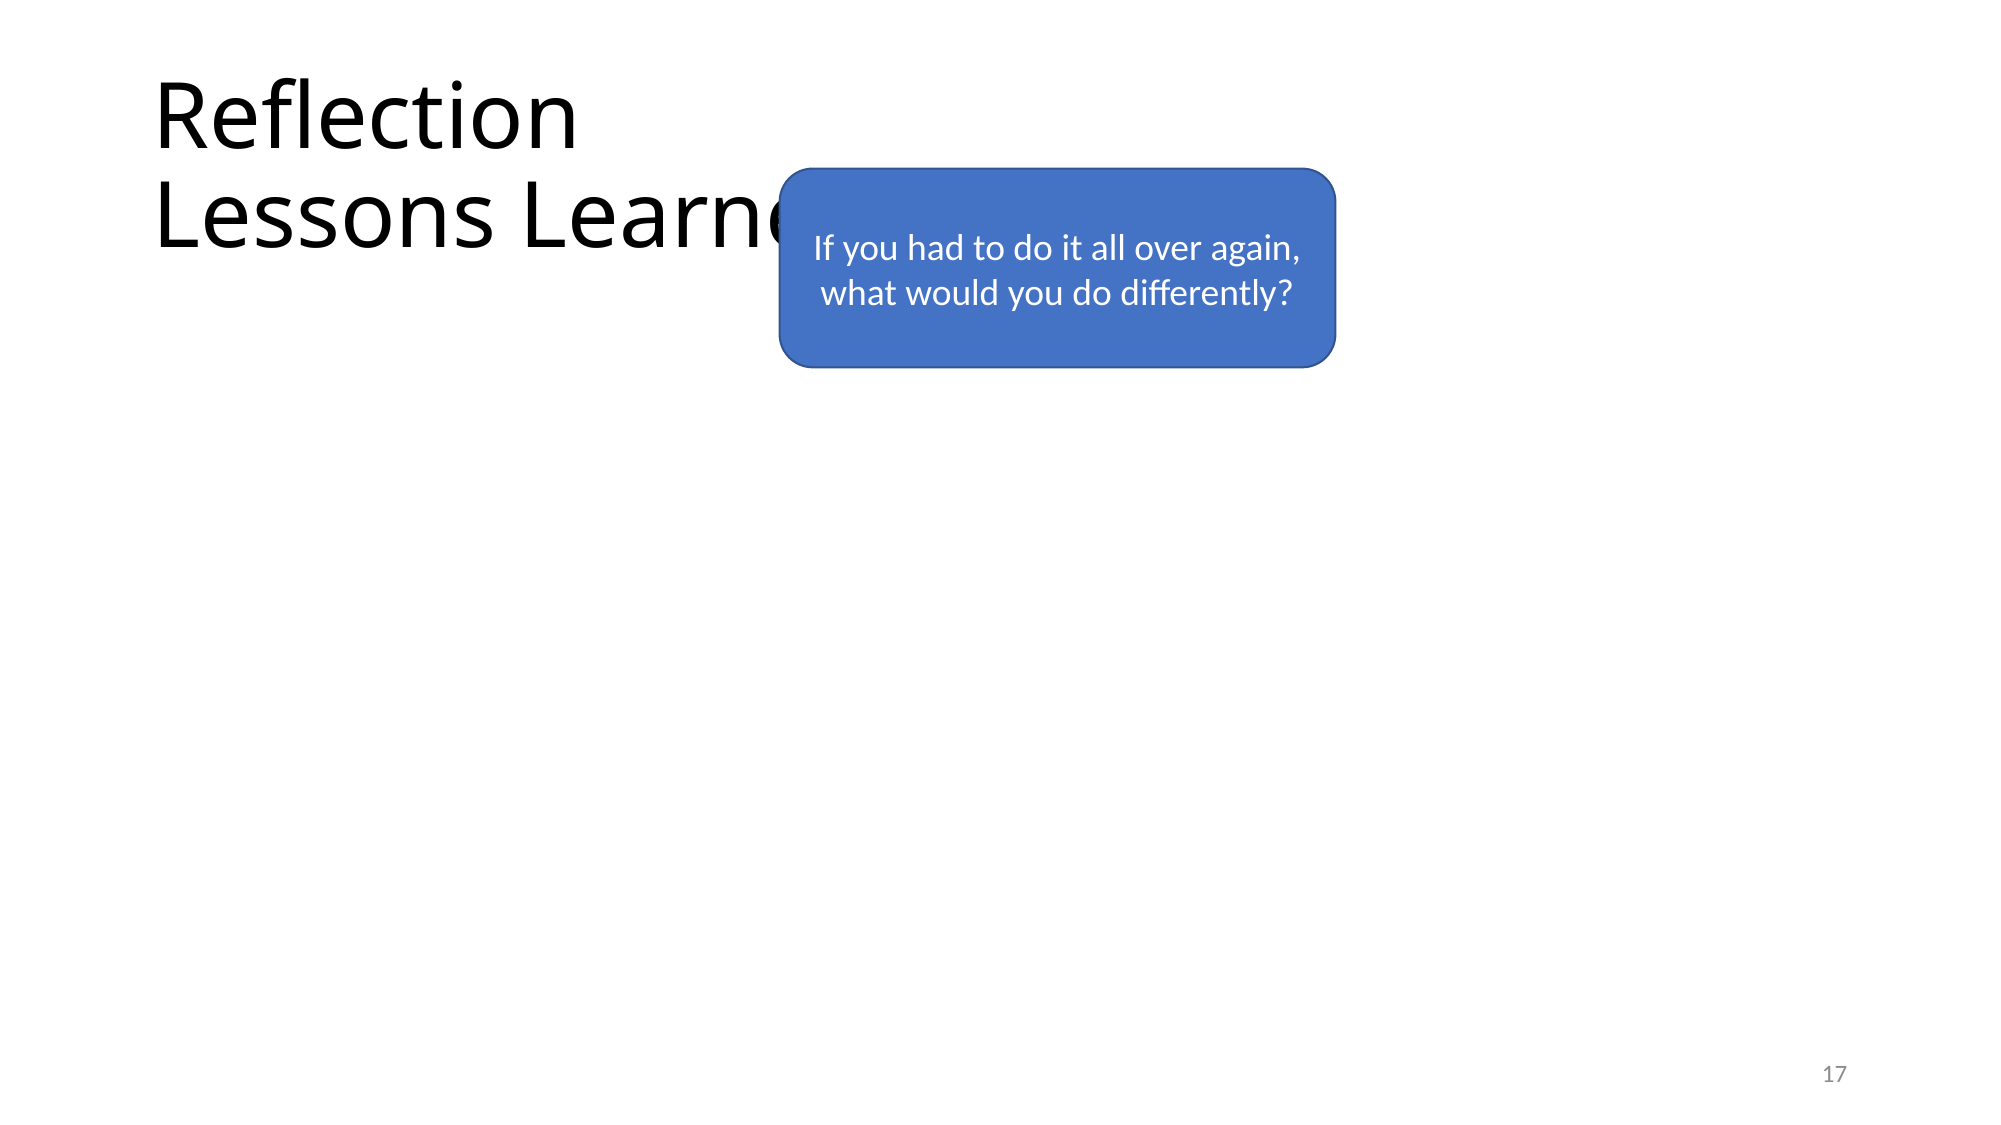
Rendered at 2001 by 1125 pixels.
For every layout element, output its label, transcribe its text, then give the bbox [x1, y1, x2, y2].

slide_number 17 [1412, 1042, 1863, 1103]
title Reflection Lessons Learned [137, 59, 1863, 278]
text_box If you had to do it all over again, what would you do differently? [778, 167, 1337, 369]
